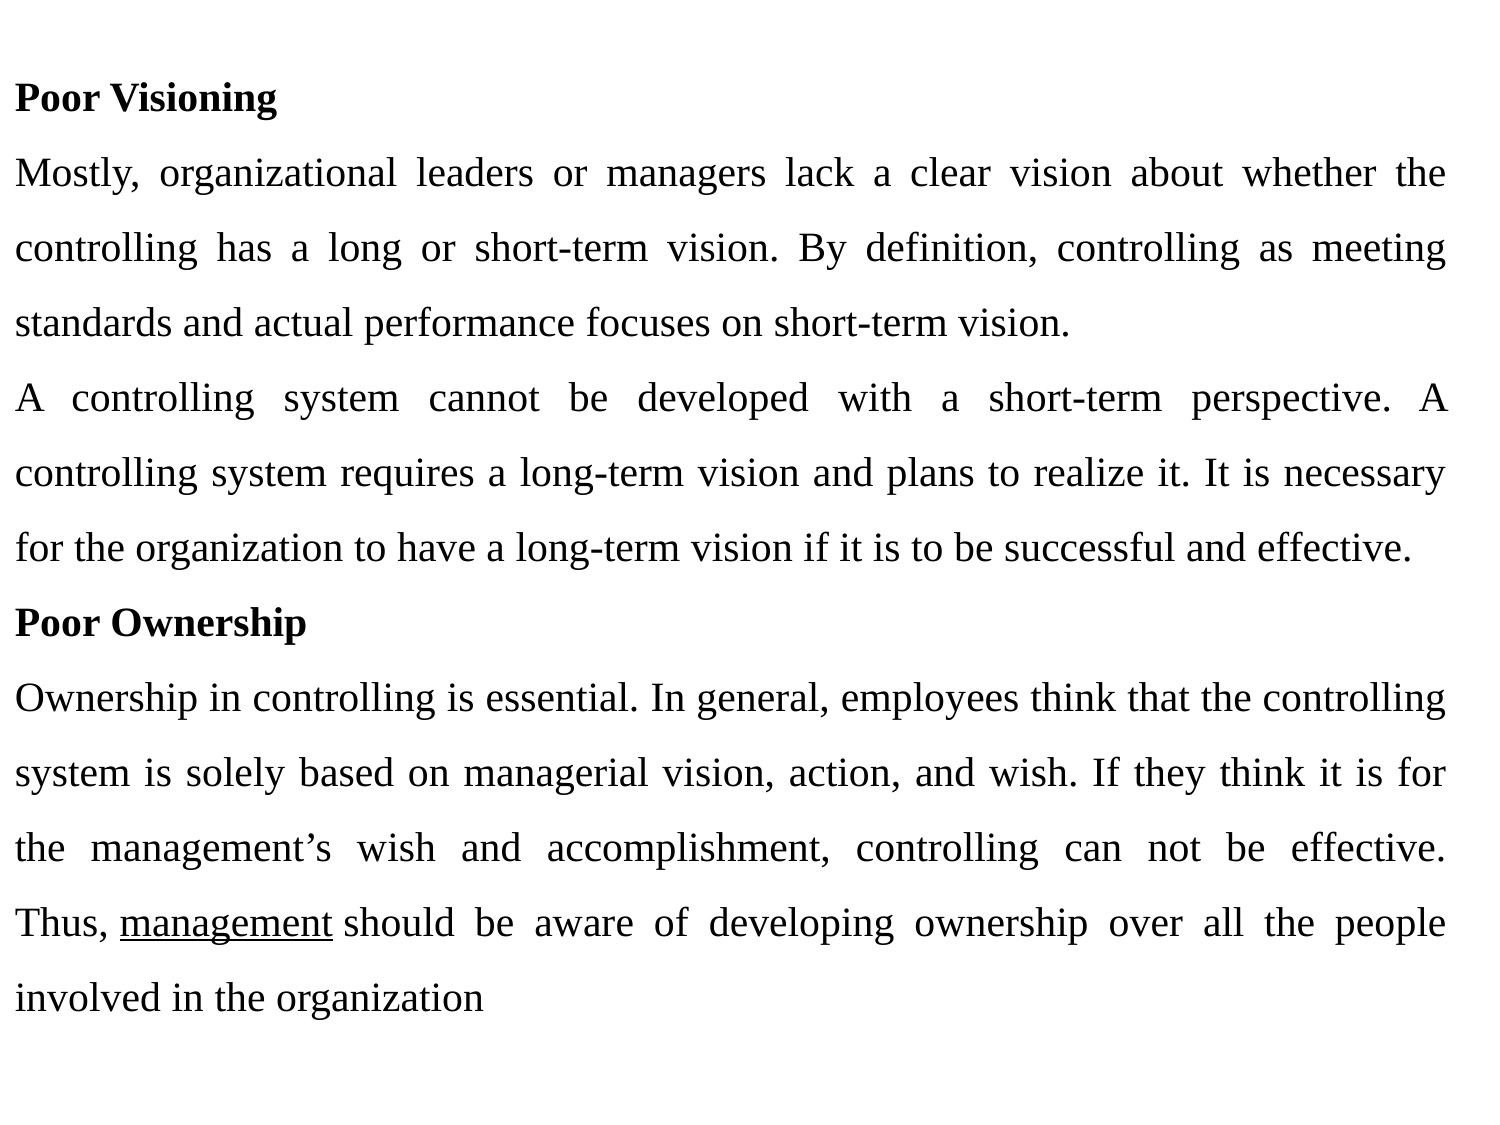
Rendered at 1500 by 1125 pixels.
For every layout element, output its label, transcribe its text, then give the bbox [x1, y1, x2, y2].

text_box Poor Visioning Mostly, organizational leaders or managers lack a clear vision about whether the controlling has a long or short-term vision. By definition, controlling as meeting standards and actual performance focuses on short-term vision. A controlling system cannot be developed with a short-term perspective. A controlling system requires a long-term vision and plans to realize it. It is necessary for the organization to have a long-term vision if it is to be successful and effective. Poor Ownership Ownership in controlling is essential. In general, employees think that the controlling system is solely based on managerial vision, action, and wish. If they think it is for the management’s wish and accomplishment, controlling can not be effective. Thus, management should be aware of developing ownership over all the people involved in the organization [0, 37, 1463, 1103]
